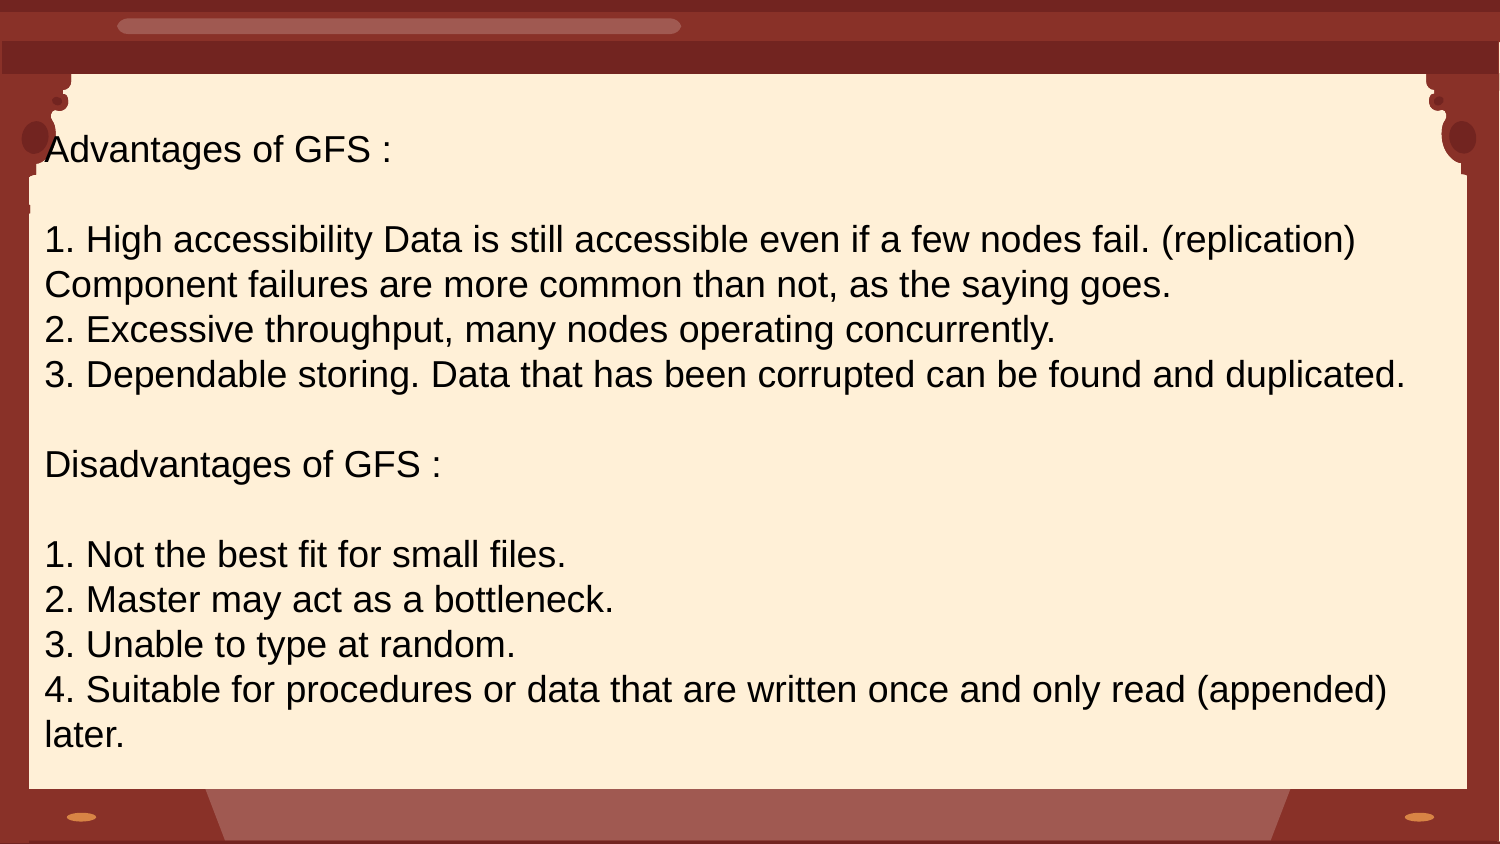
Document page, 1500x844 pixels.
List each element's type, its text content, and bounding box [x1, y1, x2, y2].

text_box Advantages of GFS : 1. High accessibility Data is still accessible even if a few nodes fail. (replication) Component failures are more common than not, as the saying goes. 2. Excessive throughput, many nodes operating concurrently. 3. Dependable storing. Data that has been corrupted can be found and duplicated. Disadvantages of GFS : 1. Not the best fit for small files. 2. Master may act as a bottleneck. 3. Unable to type at random. 4. Suitable for procedures or data that are written once and only read (appended) later. [29, 118, 1461, 766]
